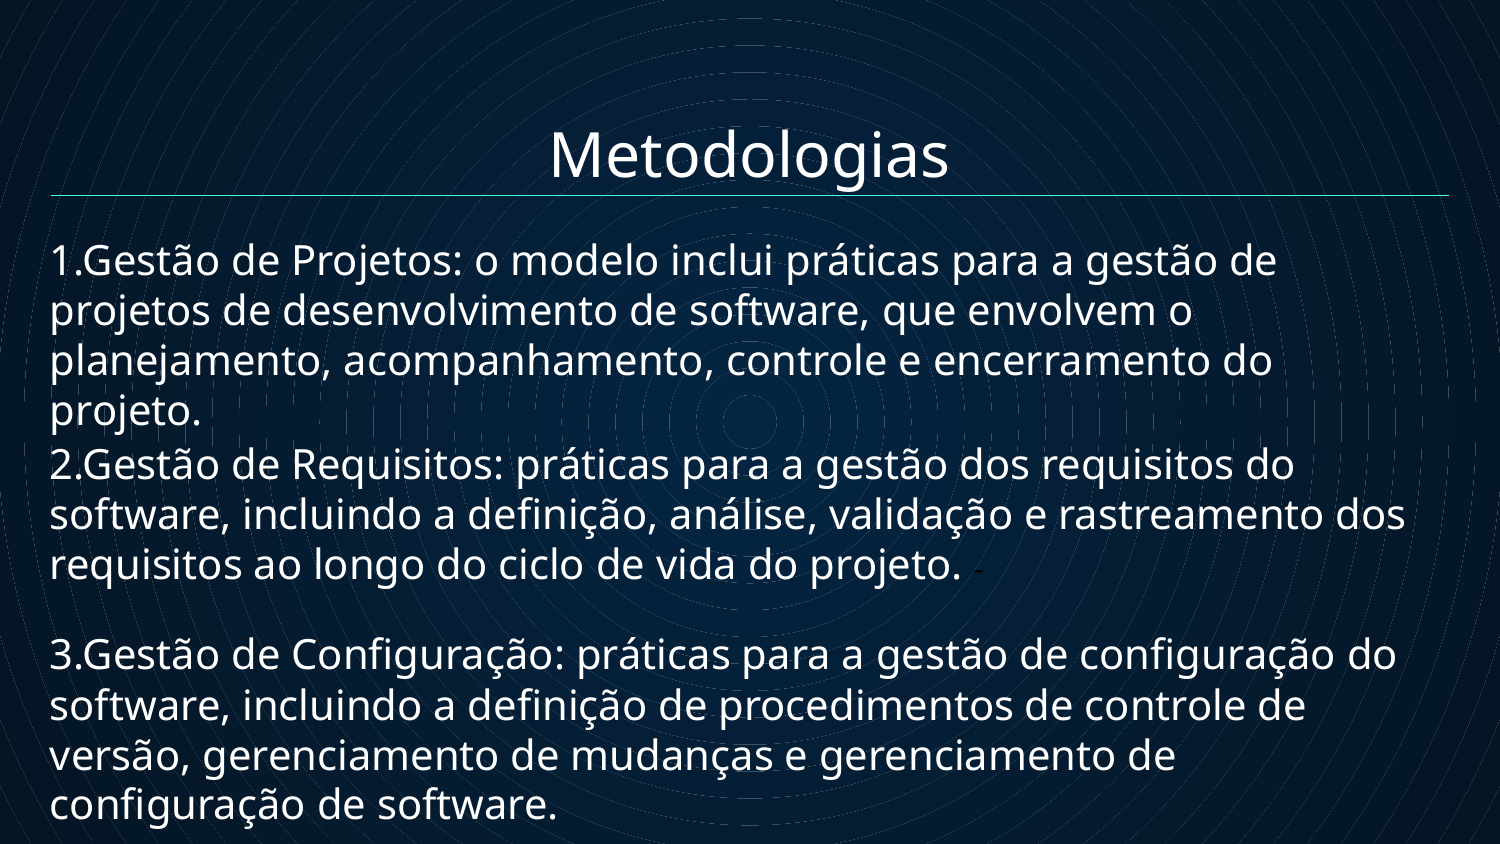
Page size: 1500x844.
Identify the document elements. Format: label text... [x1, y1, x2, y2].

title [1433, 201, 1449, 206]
text_box 1.Gestão de Projetos: o modelo inclui práticas para a gestão de projetos de desenvolvimento de software, que envolvem o planejamento, acompanhamento, controle e encerramento do projeto. [35, 176, 1433, 430]
text_box 2.Gestão de Requisitos: práticas para a gestão dos requisitos do software, incluindo a definição, análise, validação e rastreamento dos requisitos ao longo do ciclo de vida do projeto. - [35, 430, 1465, 596]
title Metodologias [51, 105, 1449, 195]
text_box 3.Gestão de Configuração: práticas para a gestão de configuração do software, incluindo a definição de procedimentos de controle de versão, gerenciamento de mudanças e gerenciamento de configuração de software. [35, 620, 1433, 836]
